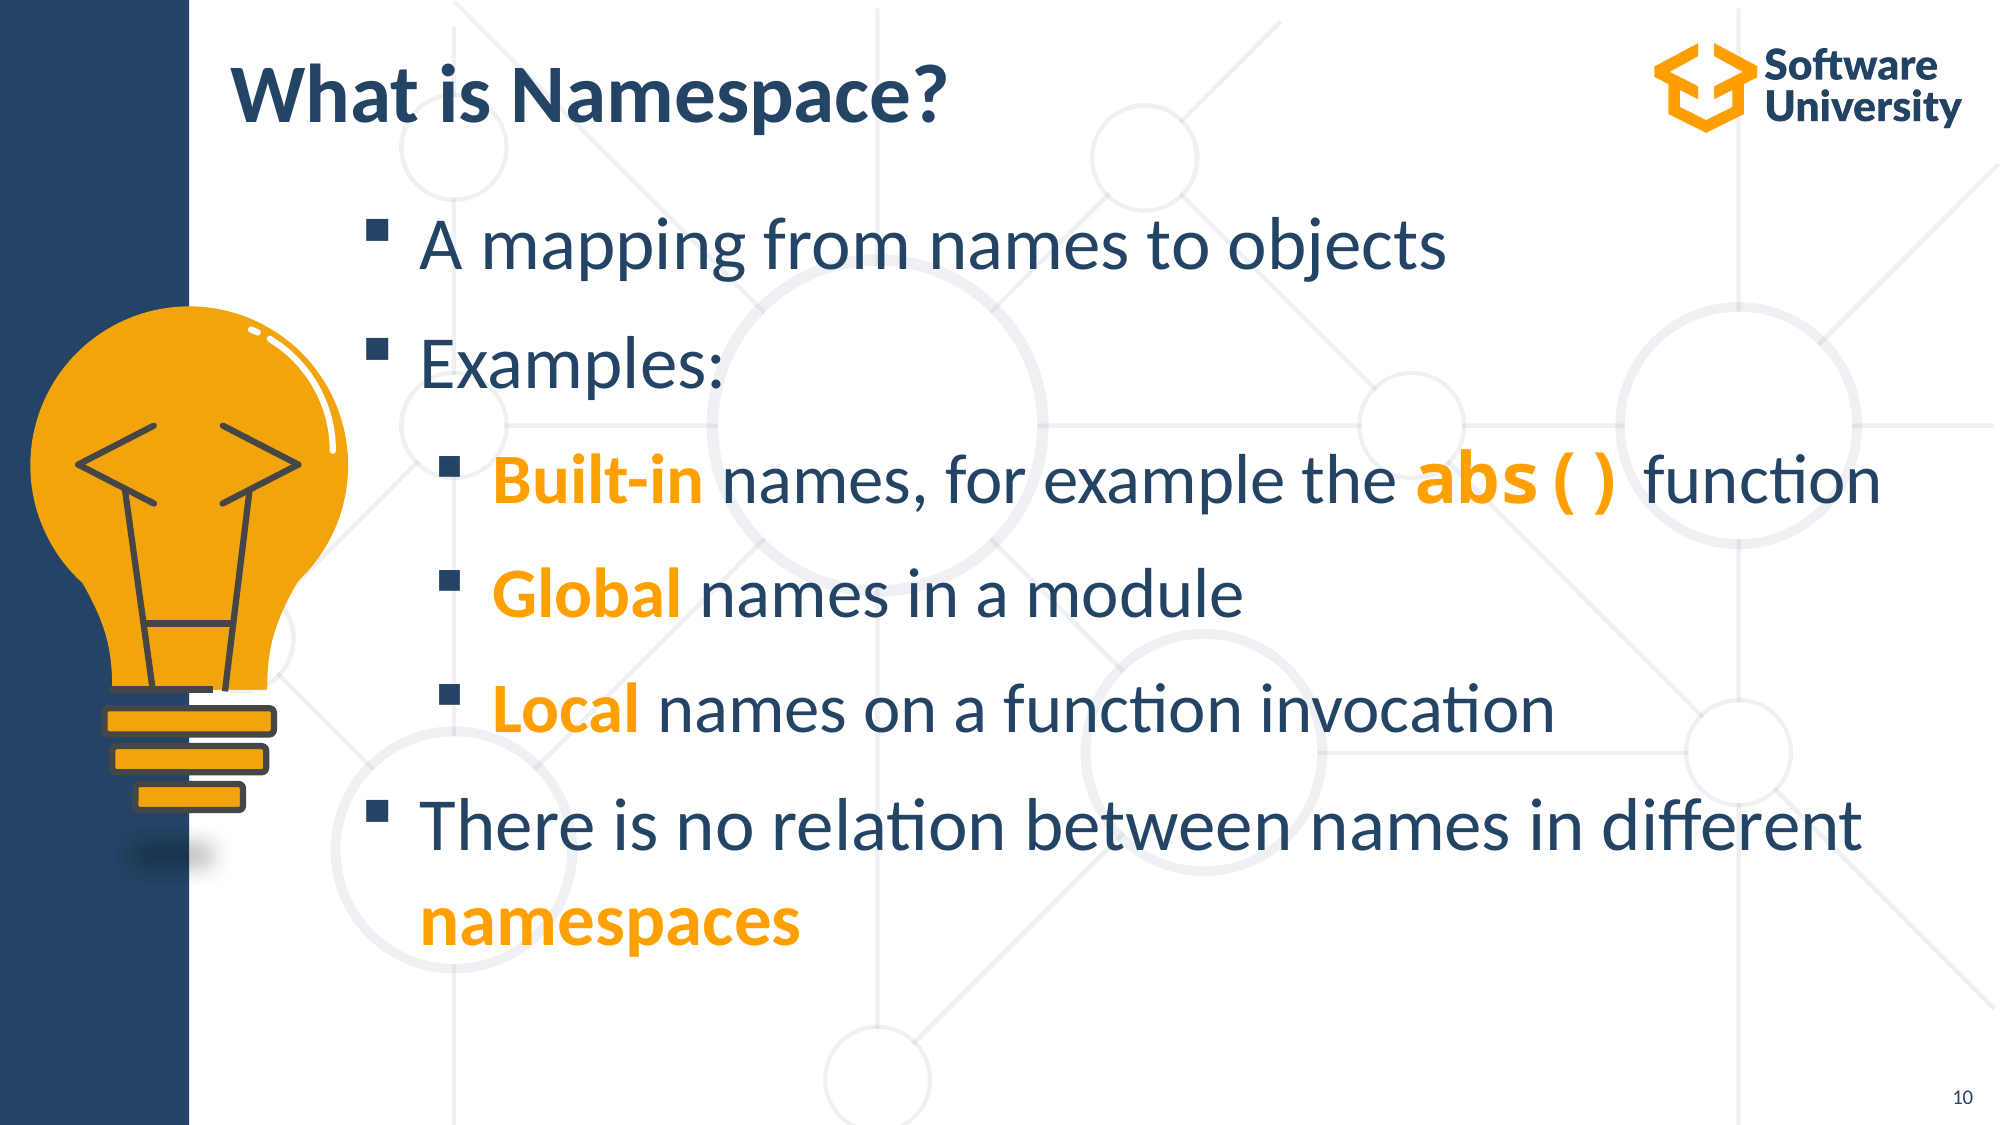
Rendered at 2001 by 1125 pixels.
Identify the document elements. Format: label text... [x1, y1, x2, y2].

picture [1641, 31, 1973, 145]
list A mapping from names to objects Examples: Built-in names, for example the abs() function Global names in a module Local names on a function invocation There is no relation between names in different namespaces [342, 183, 1968, 1094]
text_box 10 [1927, 1067, 1989, 1117]
title What is Namespace? [212, 16, 1628, 162]
